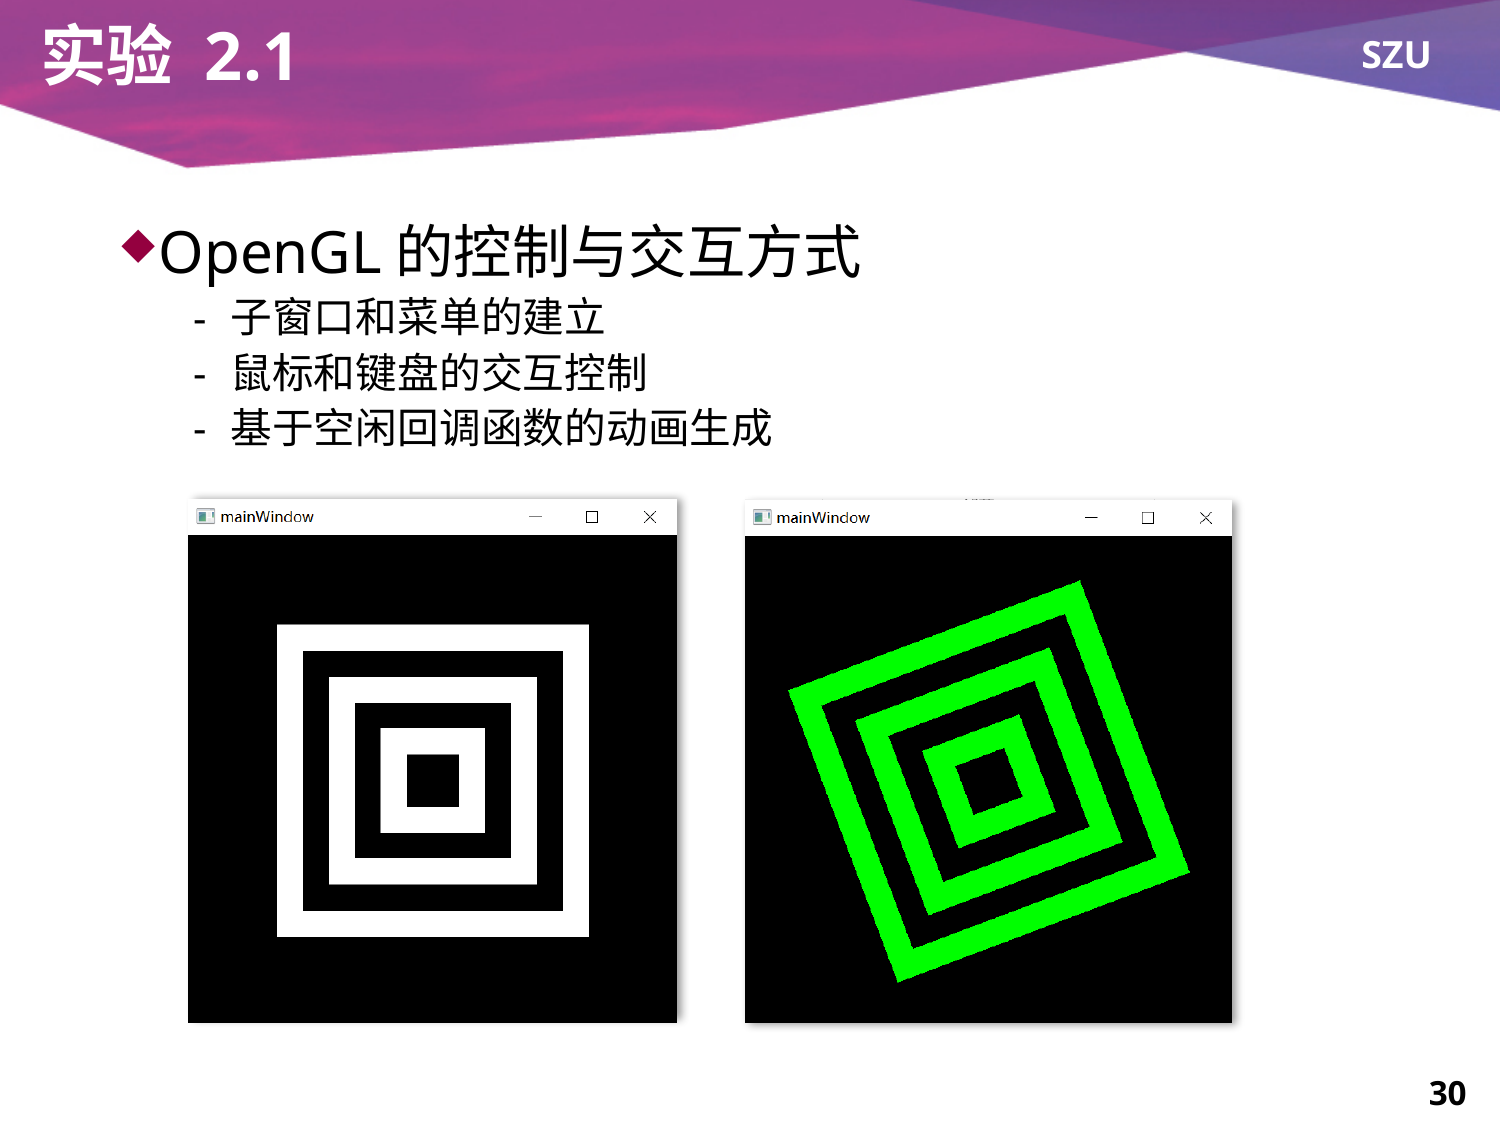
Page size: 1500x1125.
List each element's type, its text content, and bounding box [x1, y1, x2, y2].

picture [0, 1, 1500, 1125]
title 实验 2.1 [25, 15, 1320, 104]
list OpenGL的控制与交互方式 子窗口和菜单的建立 鼠标和键盘的交互控制 基于空闲回调函数的动画生成 [103, 216, 1397, 930]
slide_number 30 [1384, 1065, 1500, 1125]
